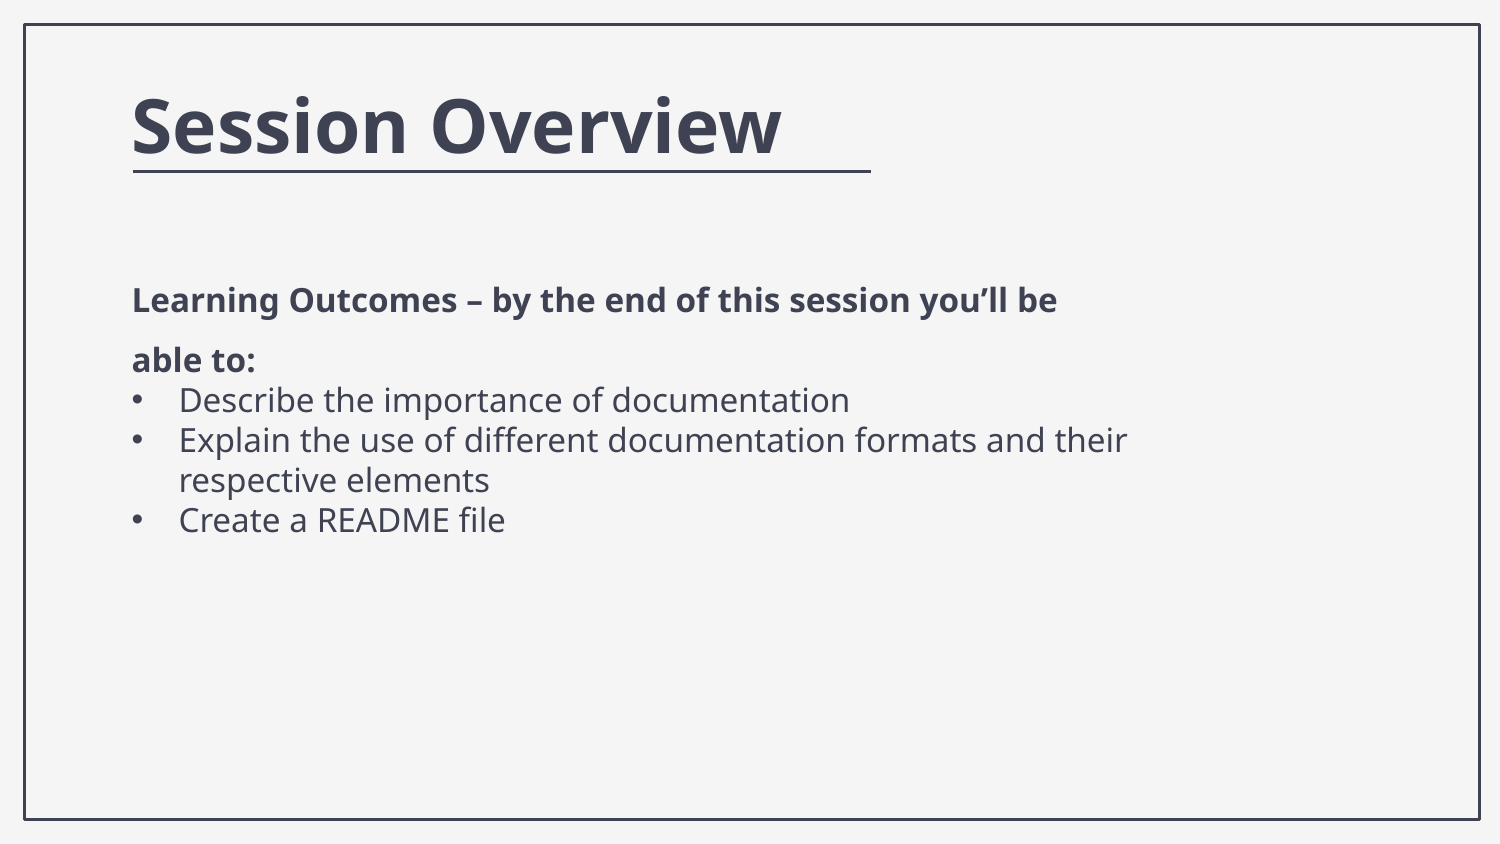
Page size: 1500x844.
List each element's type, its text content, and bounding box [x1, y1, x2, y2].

subtitle Learning Outcomes – by the end of this session you’ll be able to: Describe the importance of documentation Explain the use of different documentation formats and their respective elements Create a README file [116, 244, 1152, 600]
title Session Overview [116, 63, 892, 191]
